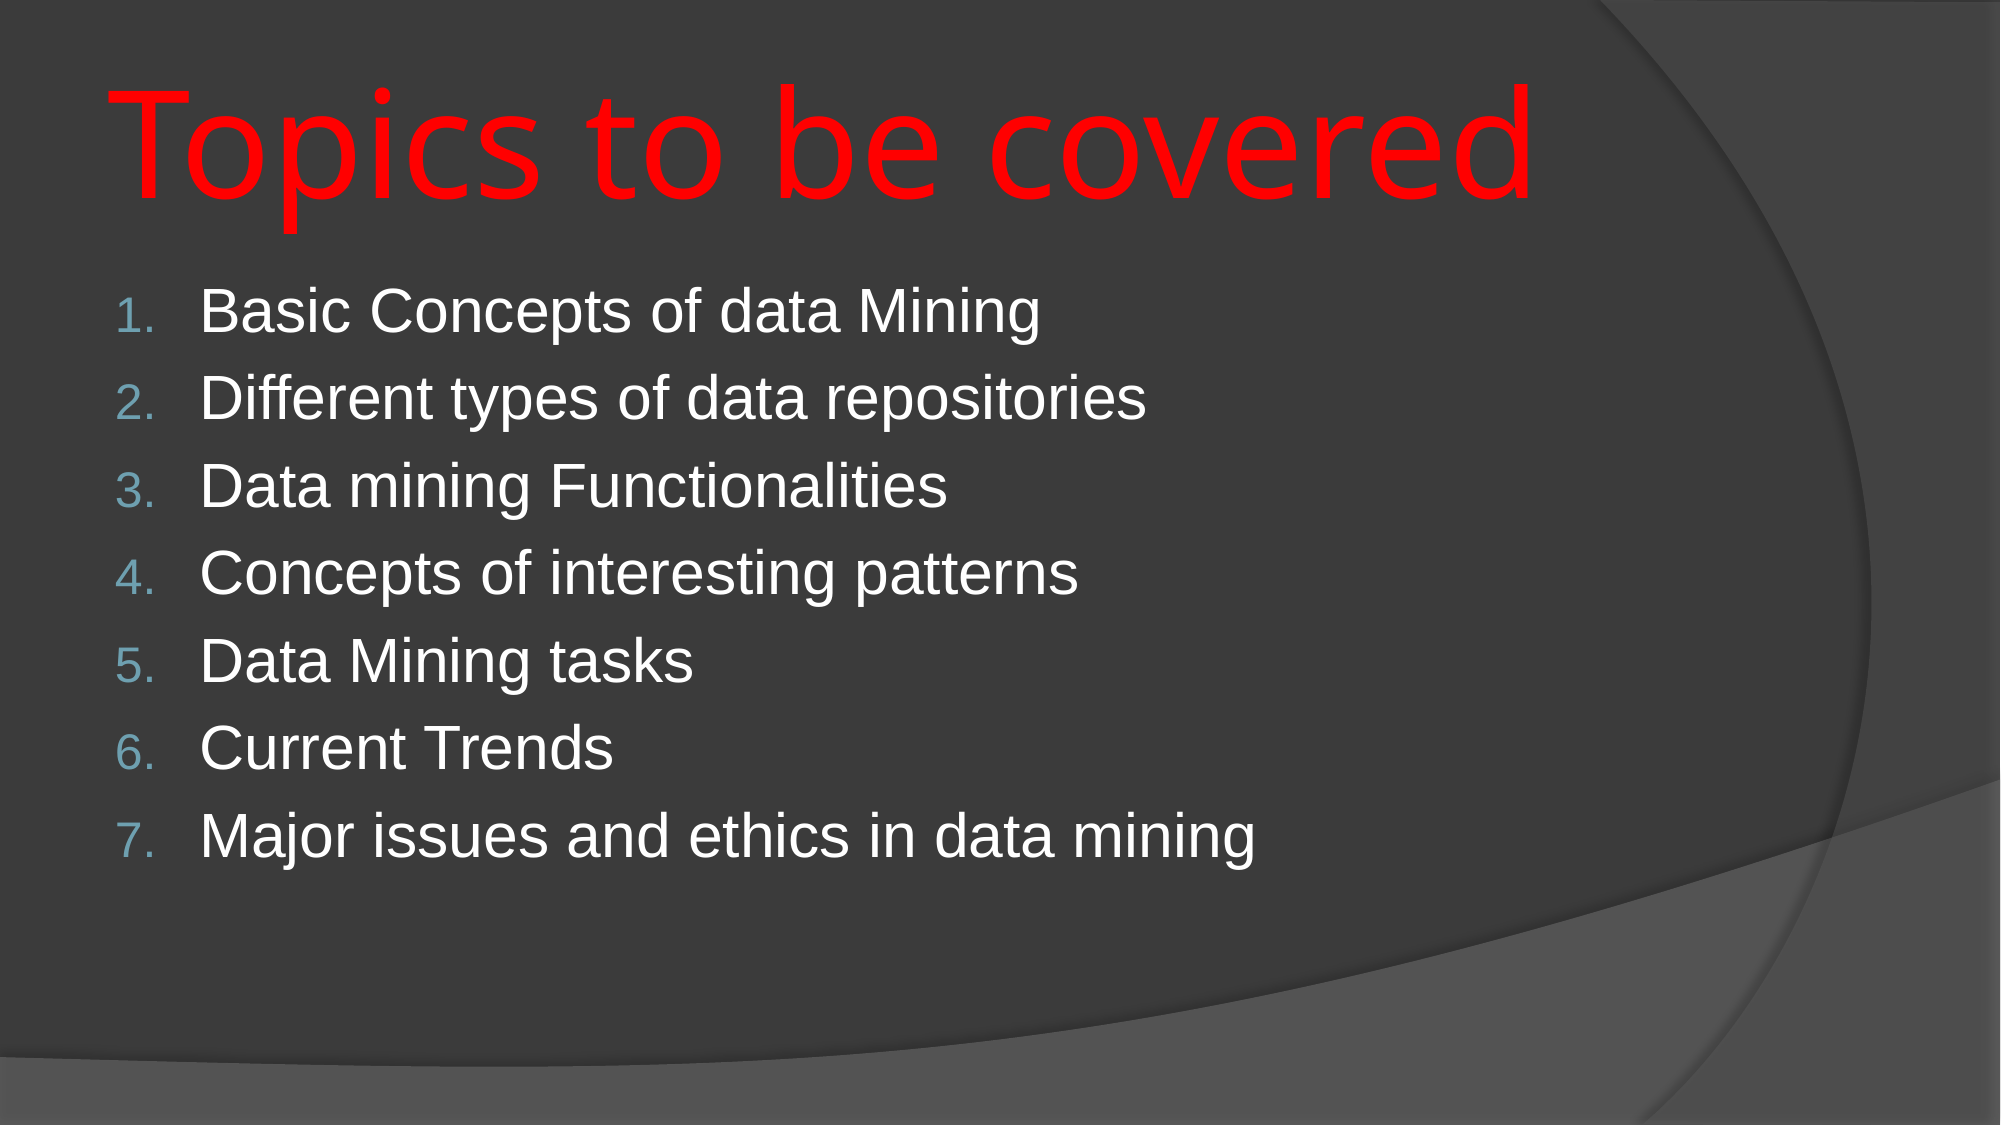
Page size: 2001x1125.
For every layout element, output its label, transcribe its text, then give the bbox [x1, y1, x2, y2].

list Basic Concepts of data Mining Different types of data repositories Data mining Functionalities Concepts of interesting patterns Data Mining tasks Current Trends Major issues and ethics in data mining [99, 262, 1734, 1005]
title Topics to be covered [99, 45, 1734, 233]
